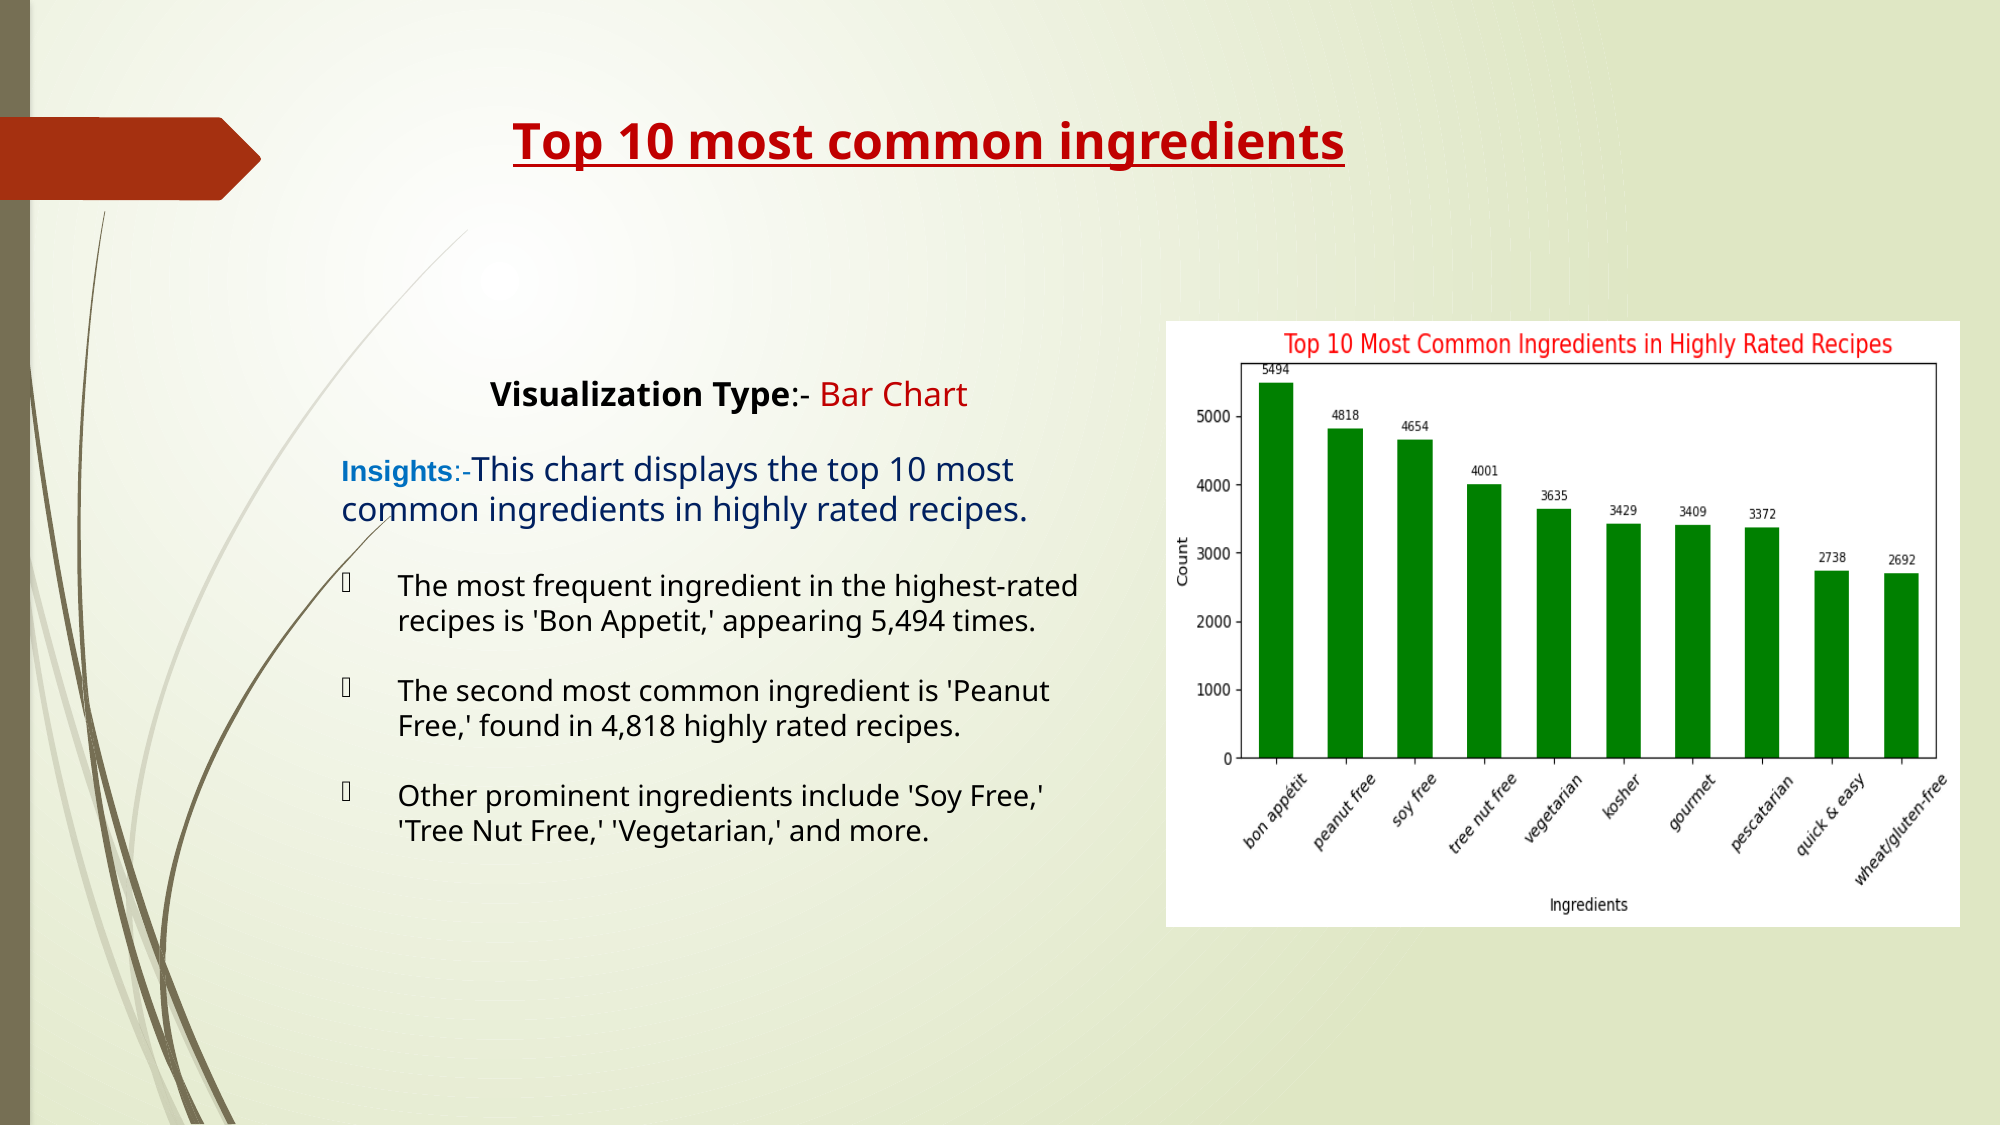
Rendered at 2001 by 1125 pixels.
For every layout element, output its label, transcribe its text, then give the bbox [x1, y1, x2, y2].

title Top 10 most common ingredients [497, 102, 1888, 313]
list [1166, 321, 1960, 928]
list Visualization Type:- Bar Chart Insights:-This chart displays the top 10 most common ingredients in highly rated recipes. The most frequent ingredient in the highest-rated recipes is 'Bon Appetit,' appearing 5,494 times. The second most common ingredient is 'Peanut Free,' found in 4,818 highly rated recipes. Other prominent ingredients include 'Soy Free,' 'Tree Nut Free,' 'Vegetarian,' and more. [326, 306, 1132, 960]
